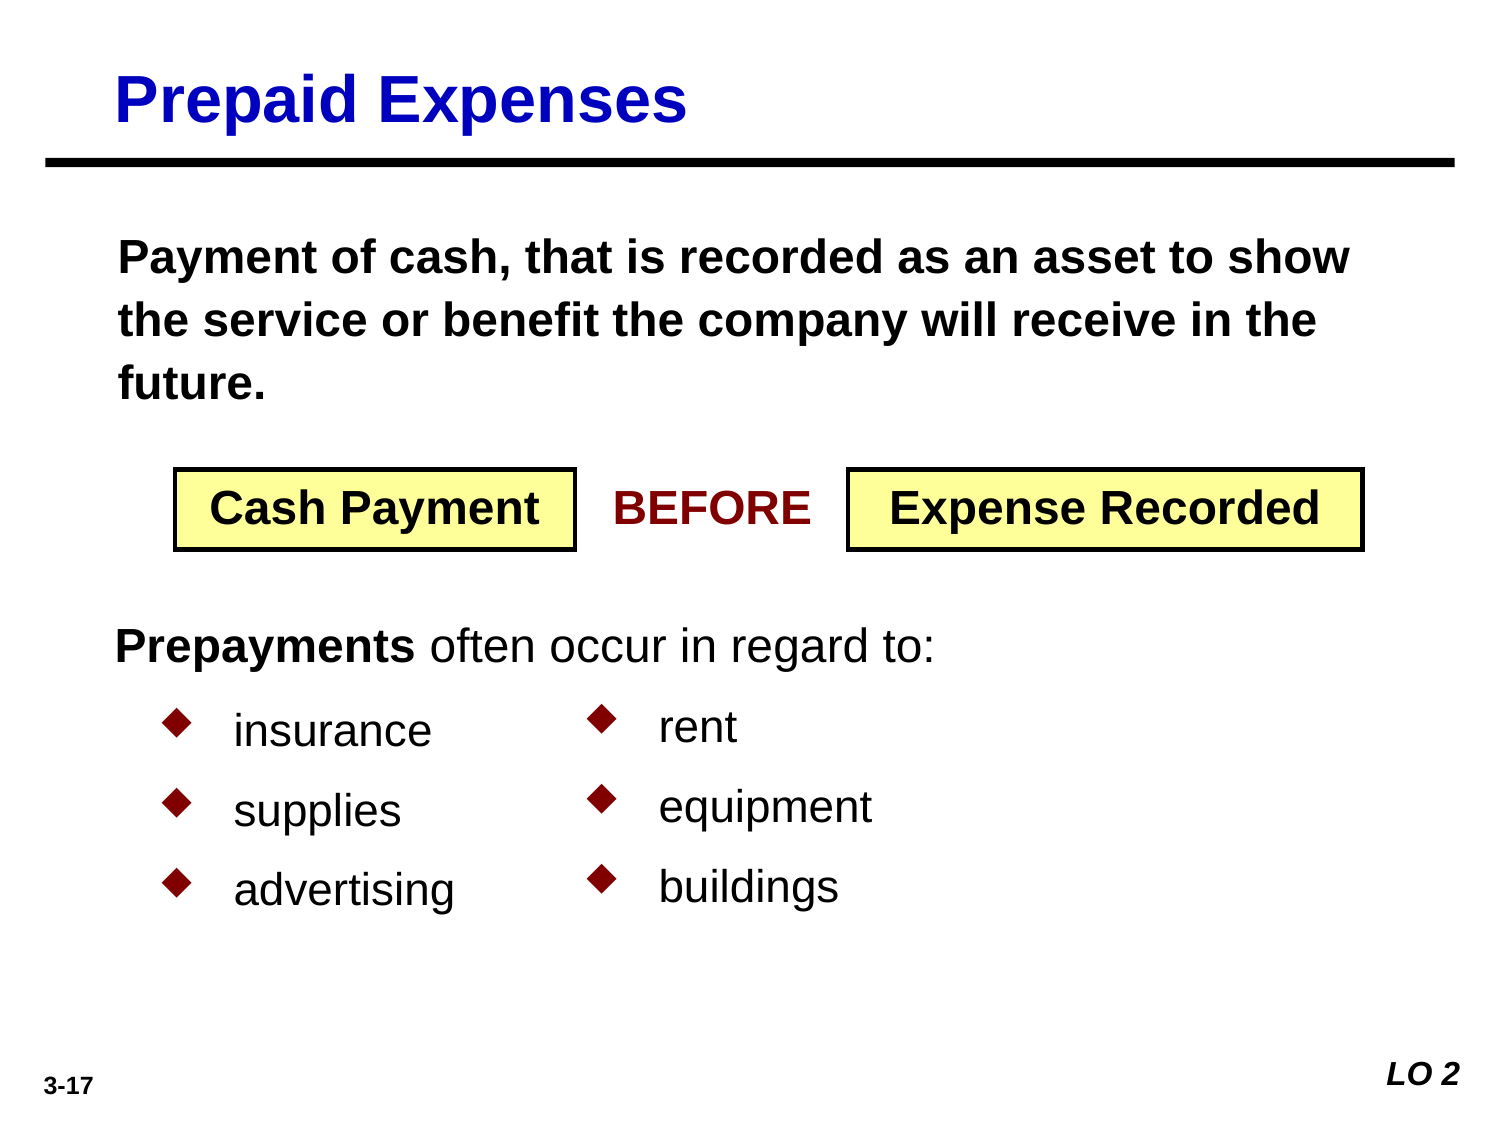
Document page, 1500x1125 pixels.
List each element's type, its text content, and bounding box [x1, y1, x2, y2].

list Payment of cash, that is recorded as an asset to show the service or benefit the company will receive in the future. [86, 211, 1414, 363]
text_box Expense Recorded [848, 469, 1363, 550]
text_box Cash Payment [174, 469, 575, 550]
text_box Prepayments often occur in regard to: [99, 607, 1138, 680]
text_box insurance supplies advertising [125, 692, 525, 923]
text_box Prepaid Expenses [99, 50, 1450, 142]
text_box BEFORE [537, 469, 888, 542]
text_box rent equipment buildings [549, 689, 950, 919]
text_box LO 2 [1324, 1044, 1475, 1100]
